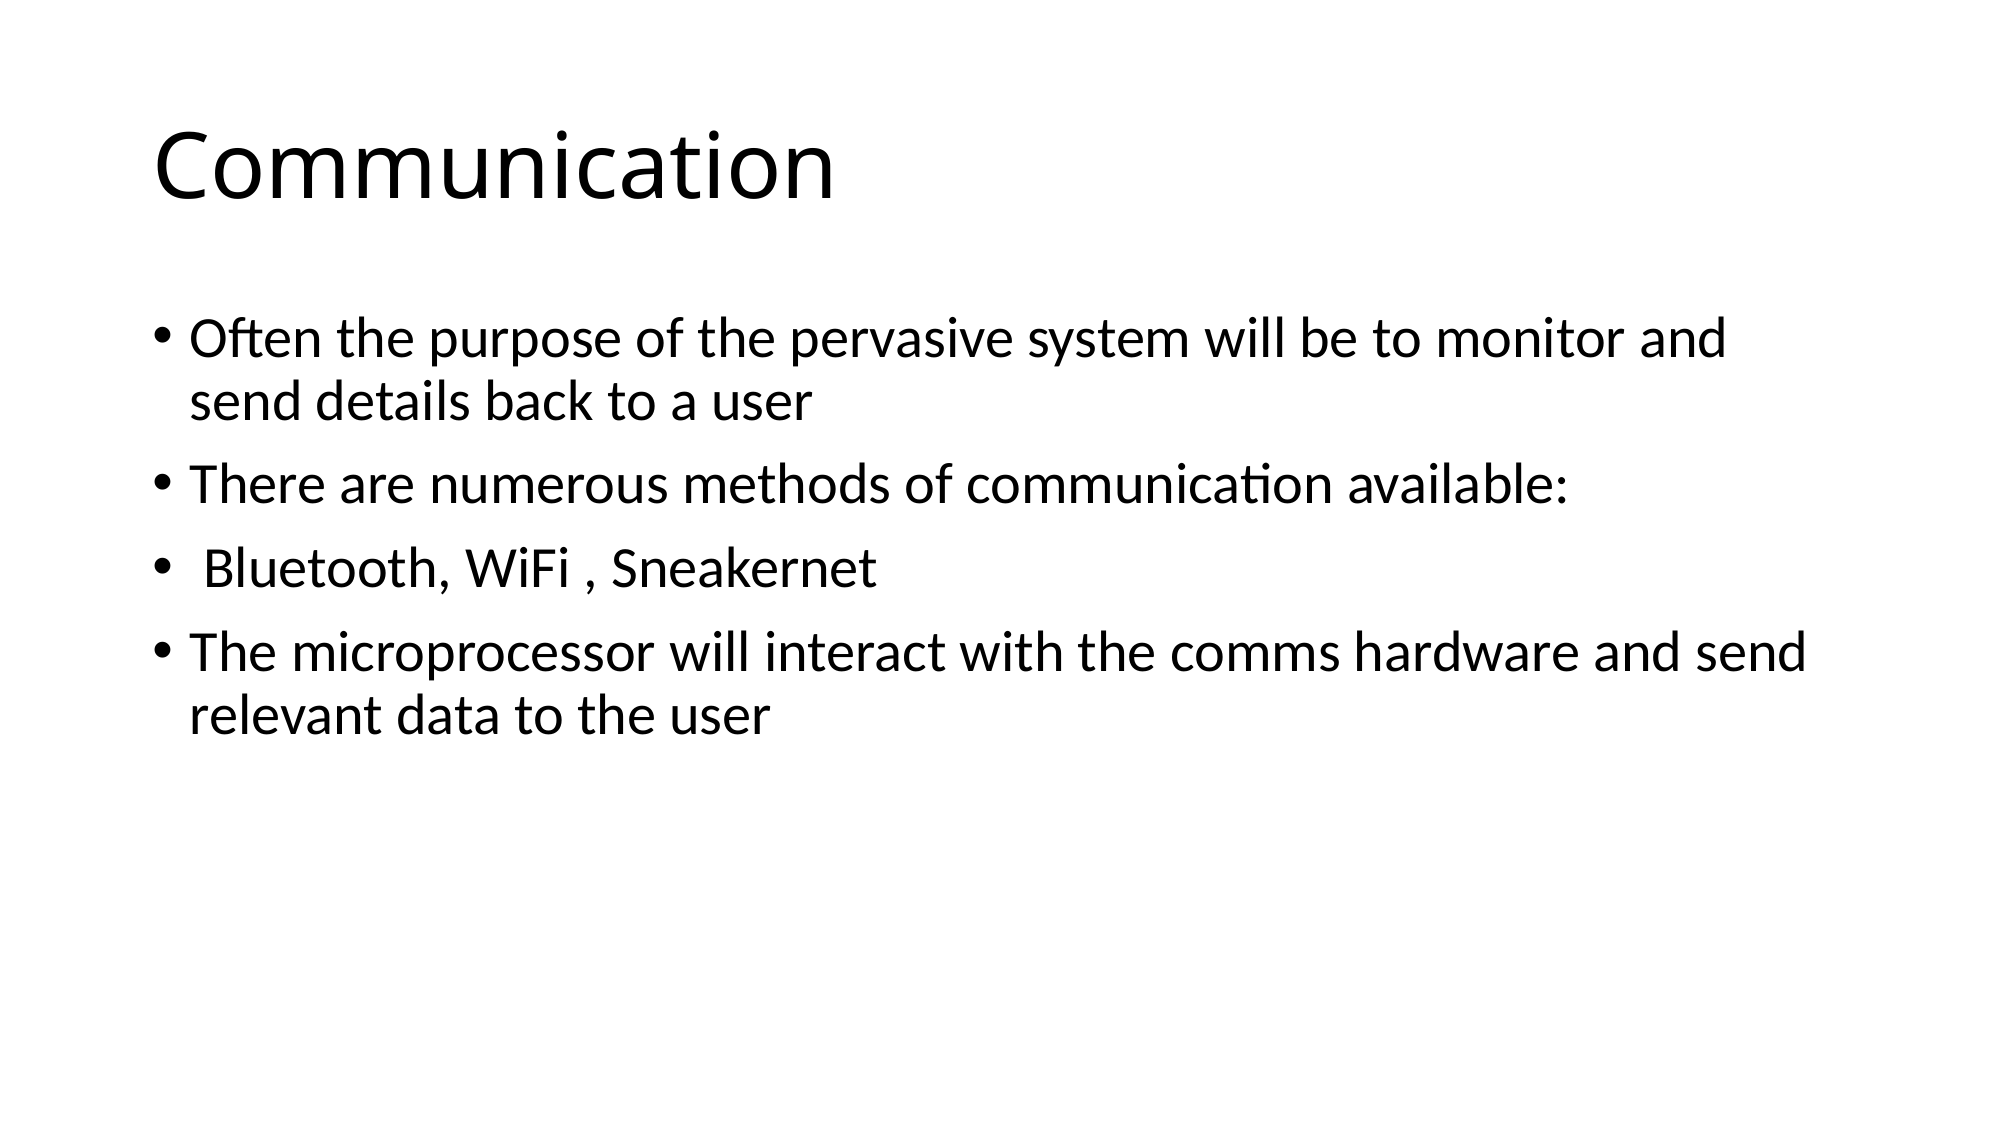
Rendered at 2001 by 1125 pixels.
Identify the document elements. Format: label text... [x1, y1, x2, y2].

list Often the purpose of the pervasive system will be to monitor and send details back to a user There are numerous methods of communication available: Bluetooth, WiFi , Sneakernet The microprocessor will interact with the comms hardware and send relevant data to the user [137, 299, 1863, 1014]
title Communication [137, 59, 1863, 278]
